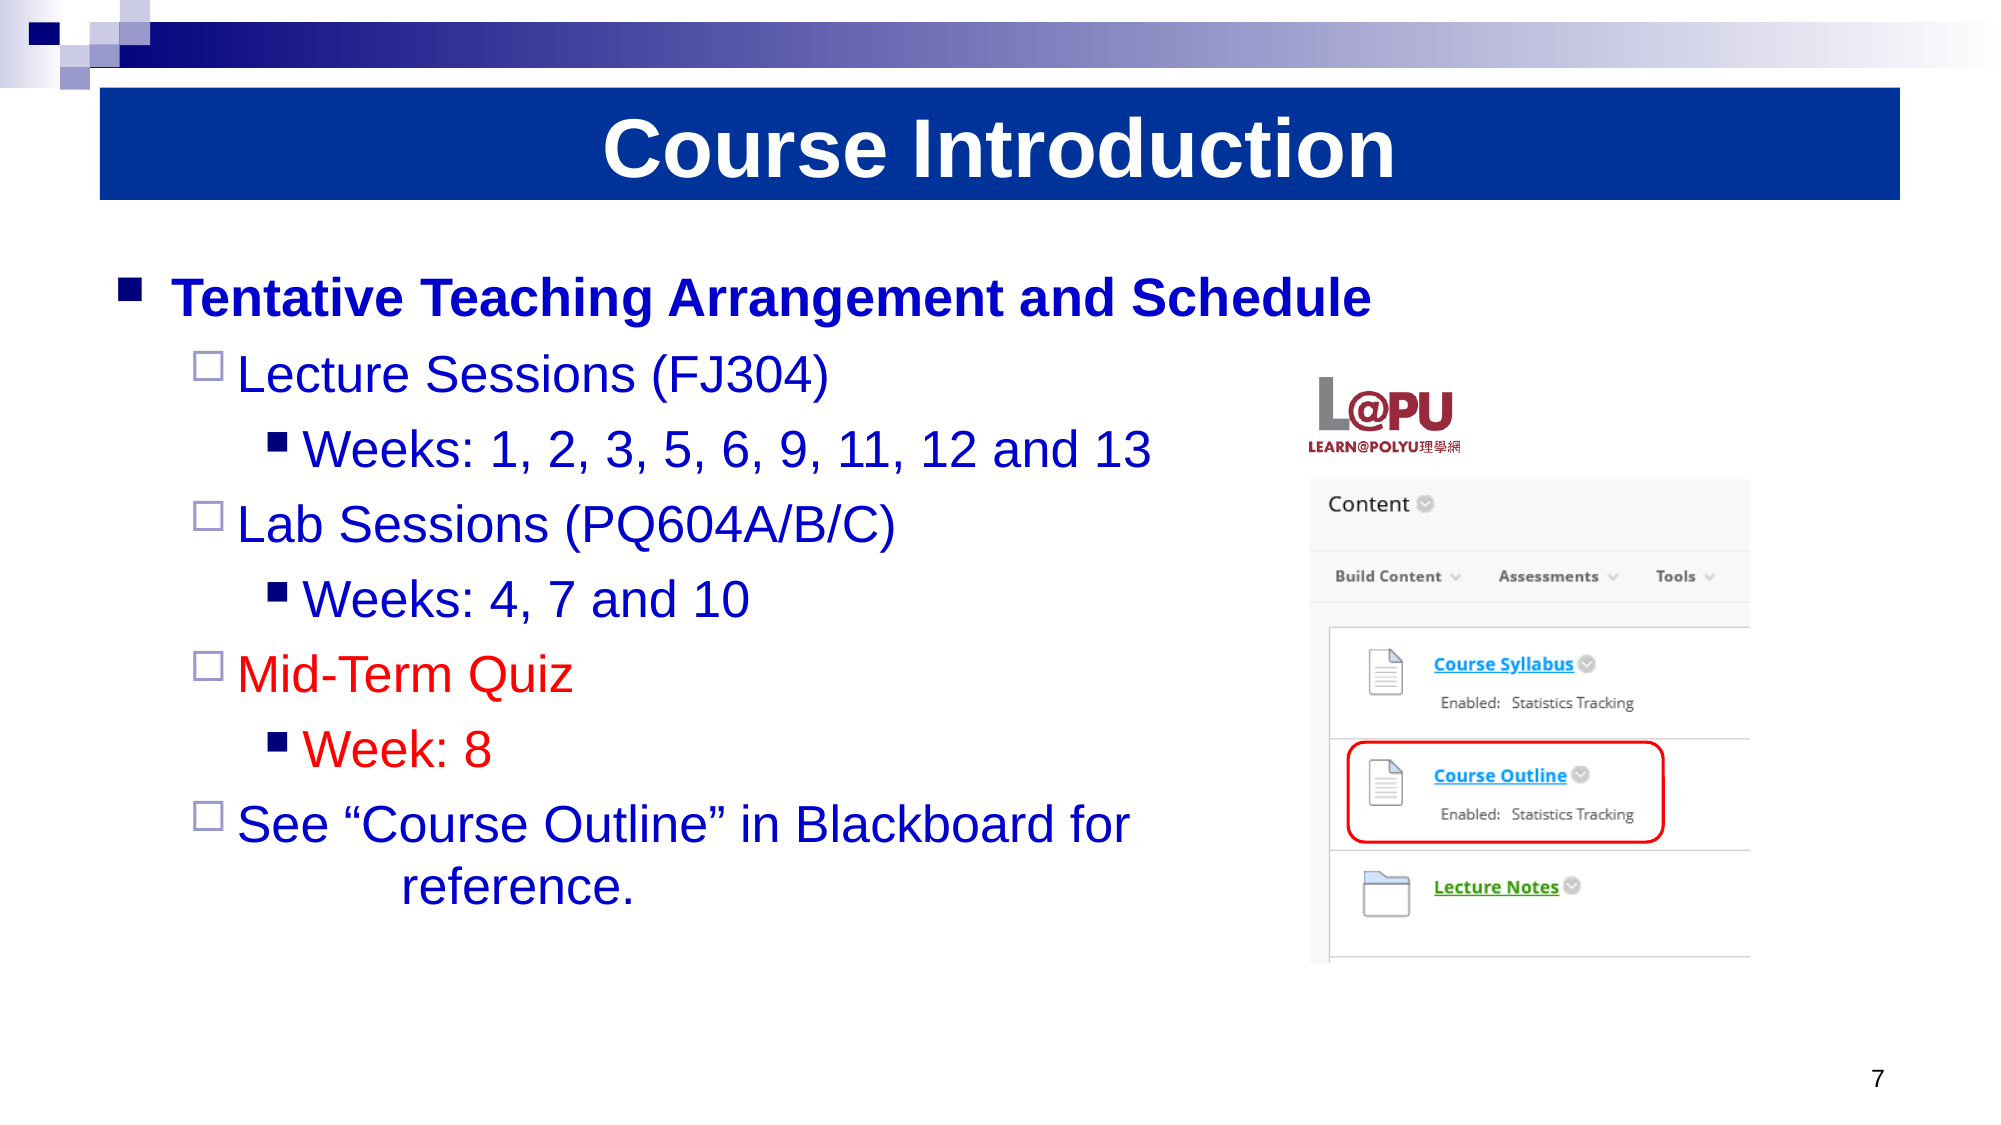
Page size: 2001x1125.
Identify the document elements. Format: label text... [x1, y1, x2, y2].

title Course Introduction [99, 87, 1900, 200]
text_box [1309, 377, 1751, 963]
list Tentative Teaching Arrangement and Schedule Lecture Sessions (FJ304) Weeks: 1, 2, 3, 5, 6, 9, 11, 12 and 13 Lab Sessions (PQ604A/B/C) Weeks: 4, 7 and 10 Mid-Term Quiz Week: 8 See “Course Outline” in Blackboard for reference. [99, 254, 1900, 1055]
slide_number 7 [1666, 1024, 1901, 1101]
